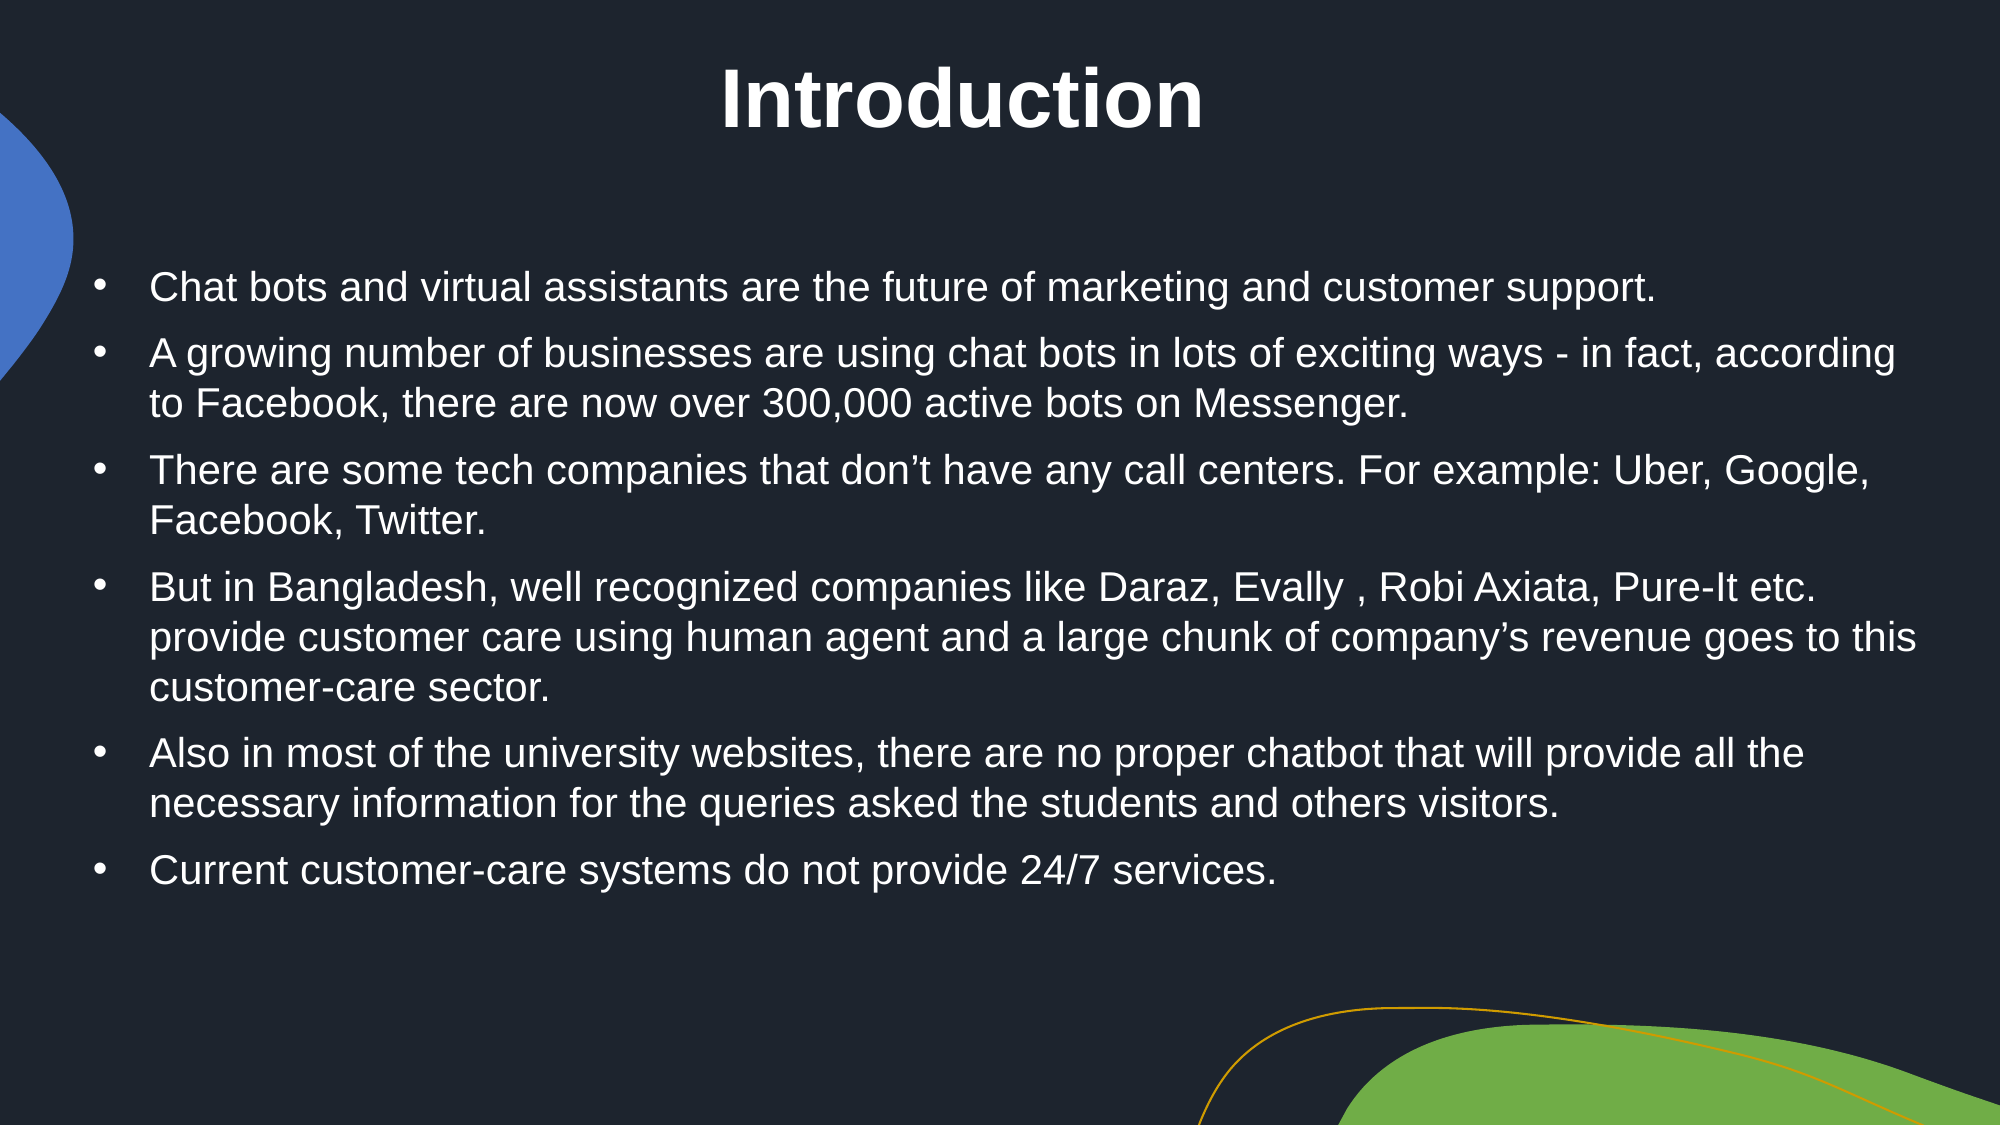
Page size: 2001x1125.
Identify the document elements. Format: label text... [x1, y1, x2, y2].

text_box Introduction [705, 36, 1221, 152]
text_box Chat bots and virtual assistants are the future of marketing and customer support. A growing number of businesses are using chat bots in lots of exciting ways - in fact, according to Facebook, there are now over 300,000 active bots on Messenger. There are some tech companies that don’t have any call centers. For example: Uber, Google, Facebook, Twitter. But in Bangladesh, well recognized companies like Daraz, Evally , Robi Axiata, Pure-It etc. provide customer care using human agent and a large chunk of company’s revenue goes to this customer-care sector. Also in most of the university websites, there are no proper chatbot that will provide all the necessary information for the queries asked the students and others visitors. Current customer-care systems do not provide 24/7 services. [78, 202, 1958, 1125]
